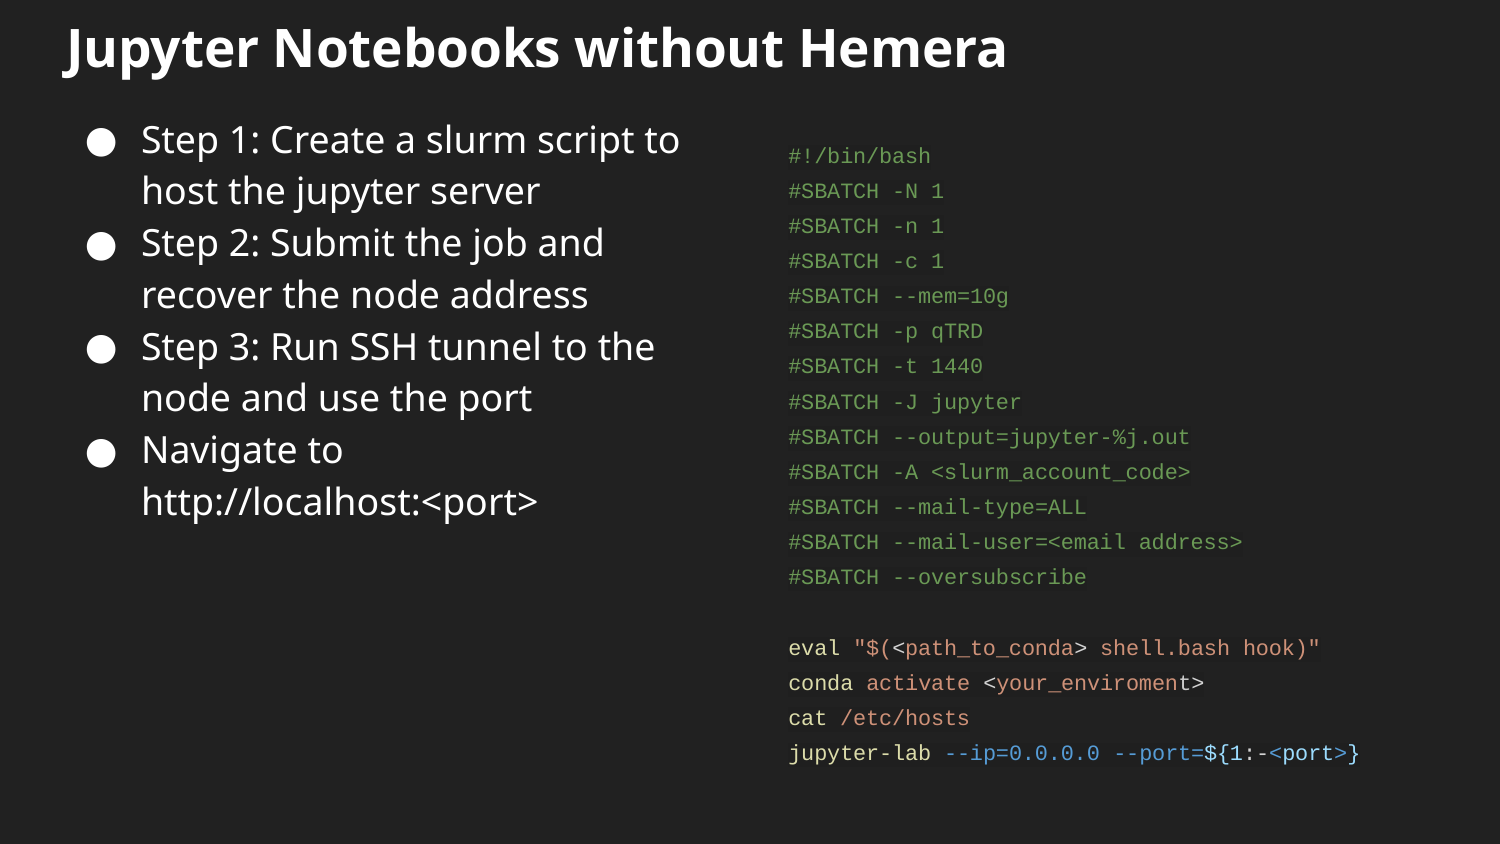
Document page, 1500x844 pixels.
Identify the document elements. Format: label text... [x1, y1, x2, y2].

list #!/bin/bash #SBATCH -N 1 #SBATCH -n 1 #SBATCH -c 1 #SBATCH --mem=10g #SBATCH -p qTRD #SBATCH -t 1440 #SBATCH -J jupyter #SBATCH --output=jupyter-%j.out #SBATCH -A <slurm_account_code> #SBATCH --mail-type=ALL #SBATCH --mail-user=<email address> #SBATCH --oversubscribe eval "$(<path_to_conda> shell.bash hook)" conda activate <your_enviroment> cat /etc/hosts jupyter-lab --ip=0.0.0.0 --port=${1:-<port>} [773, 117, 1473, 814]
list Step 1: Create a slurm script to host the jupyter server Step 2: Submit the job and recover the node address Step 3: Run SSH tunnel to the node and use the port Navigate to http://localhost:<port> [51, 93, 750, 655]
title Jupyter Notebooks without Hemera [51, 0, 1449, 94]
